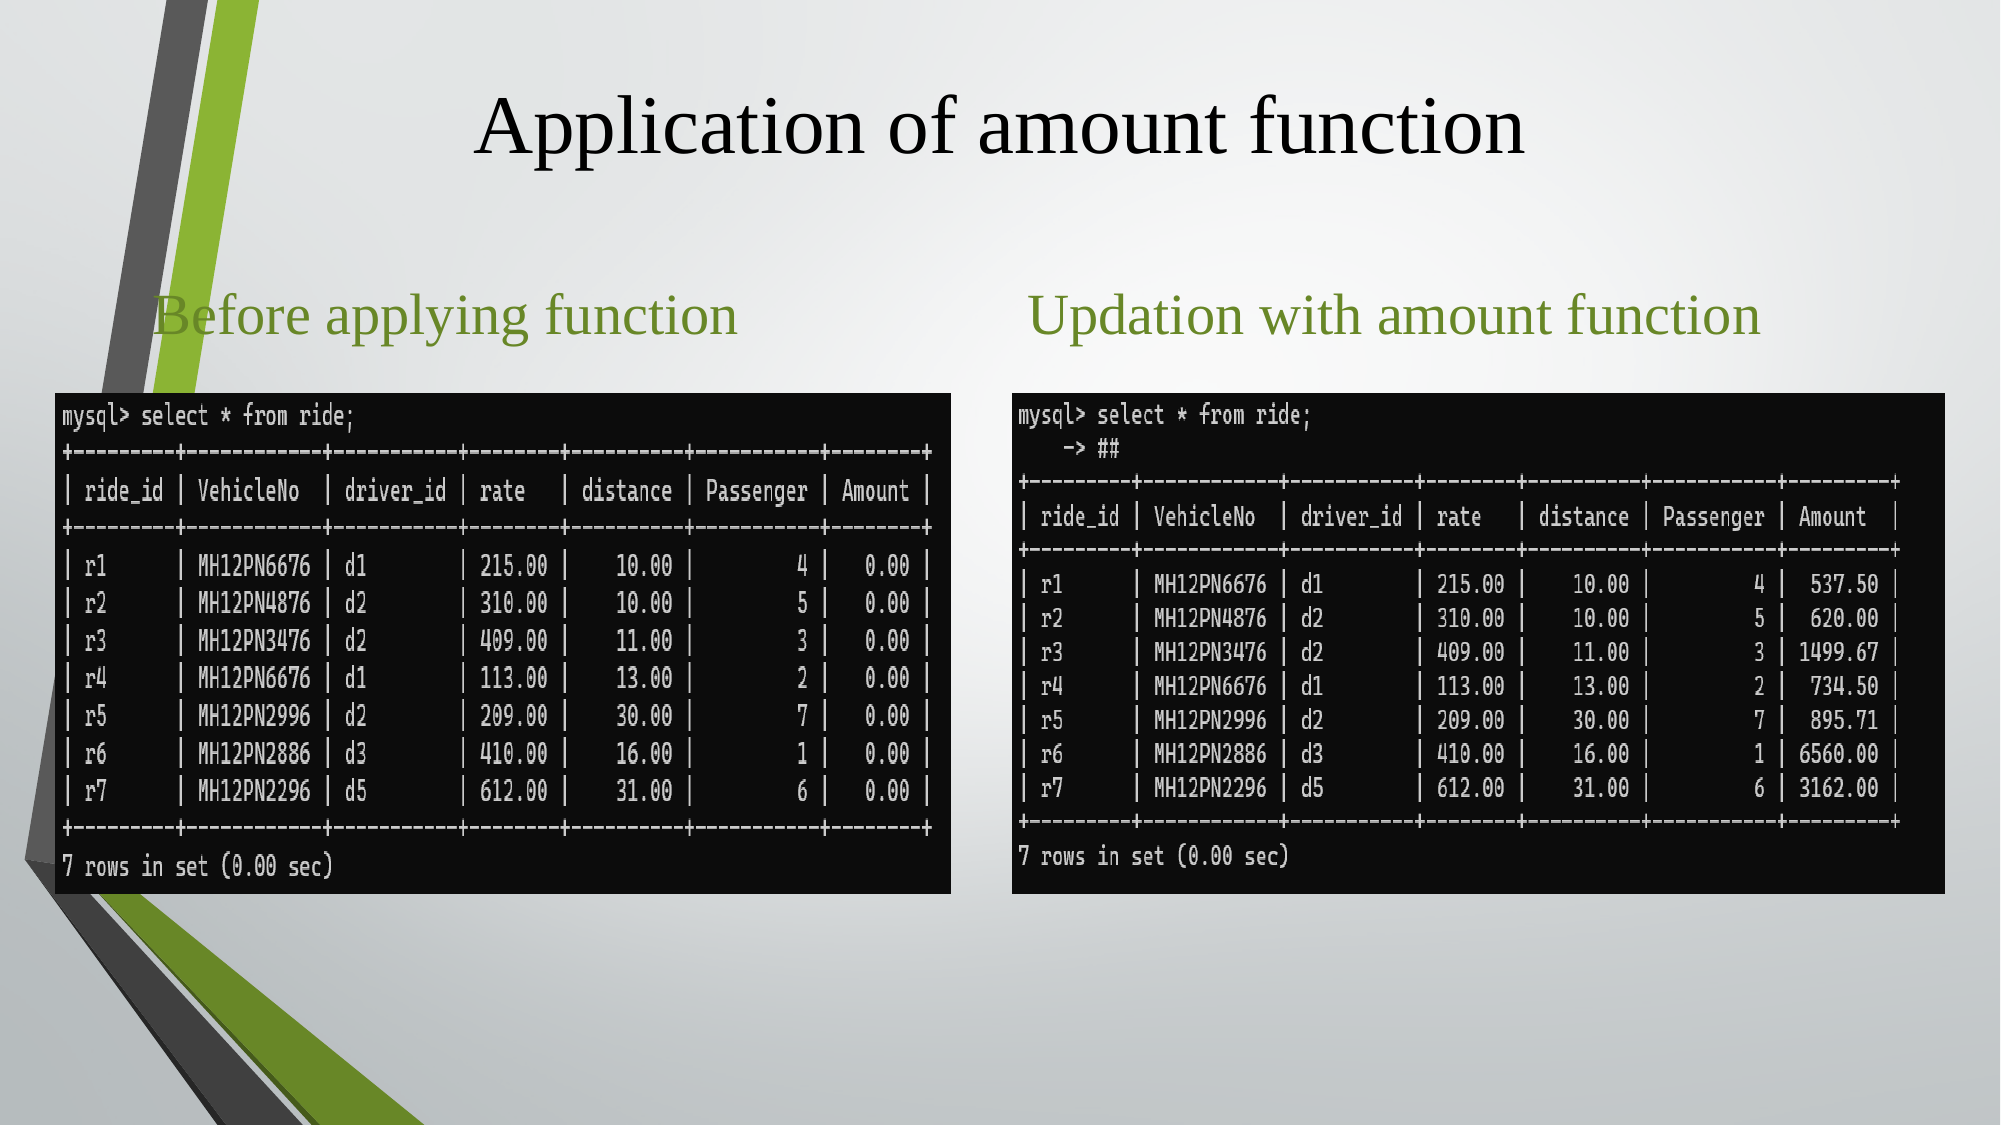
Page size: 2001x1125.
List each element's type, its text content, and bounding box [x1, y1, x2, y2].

title Application of amount function [137, 59, 1863, 181]
list Before applying function [137, 205, 984, 354]
list Updation with amount function [1012, 205, 1863, 354]
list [55, 393, 951, 895]
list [1012, 393, 1945, 895]
